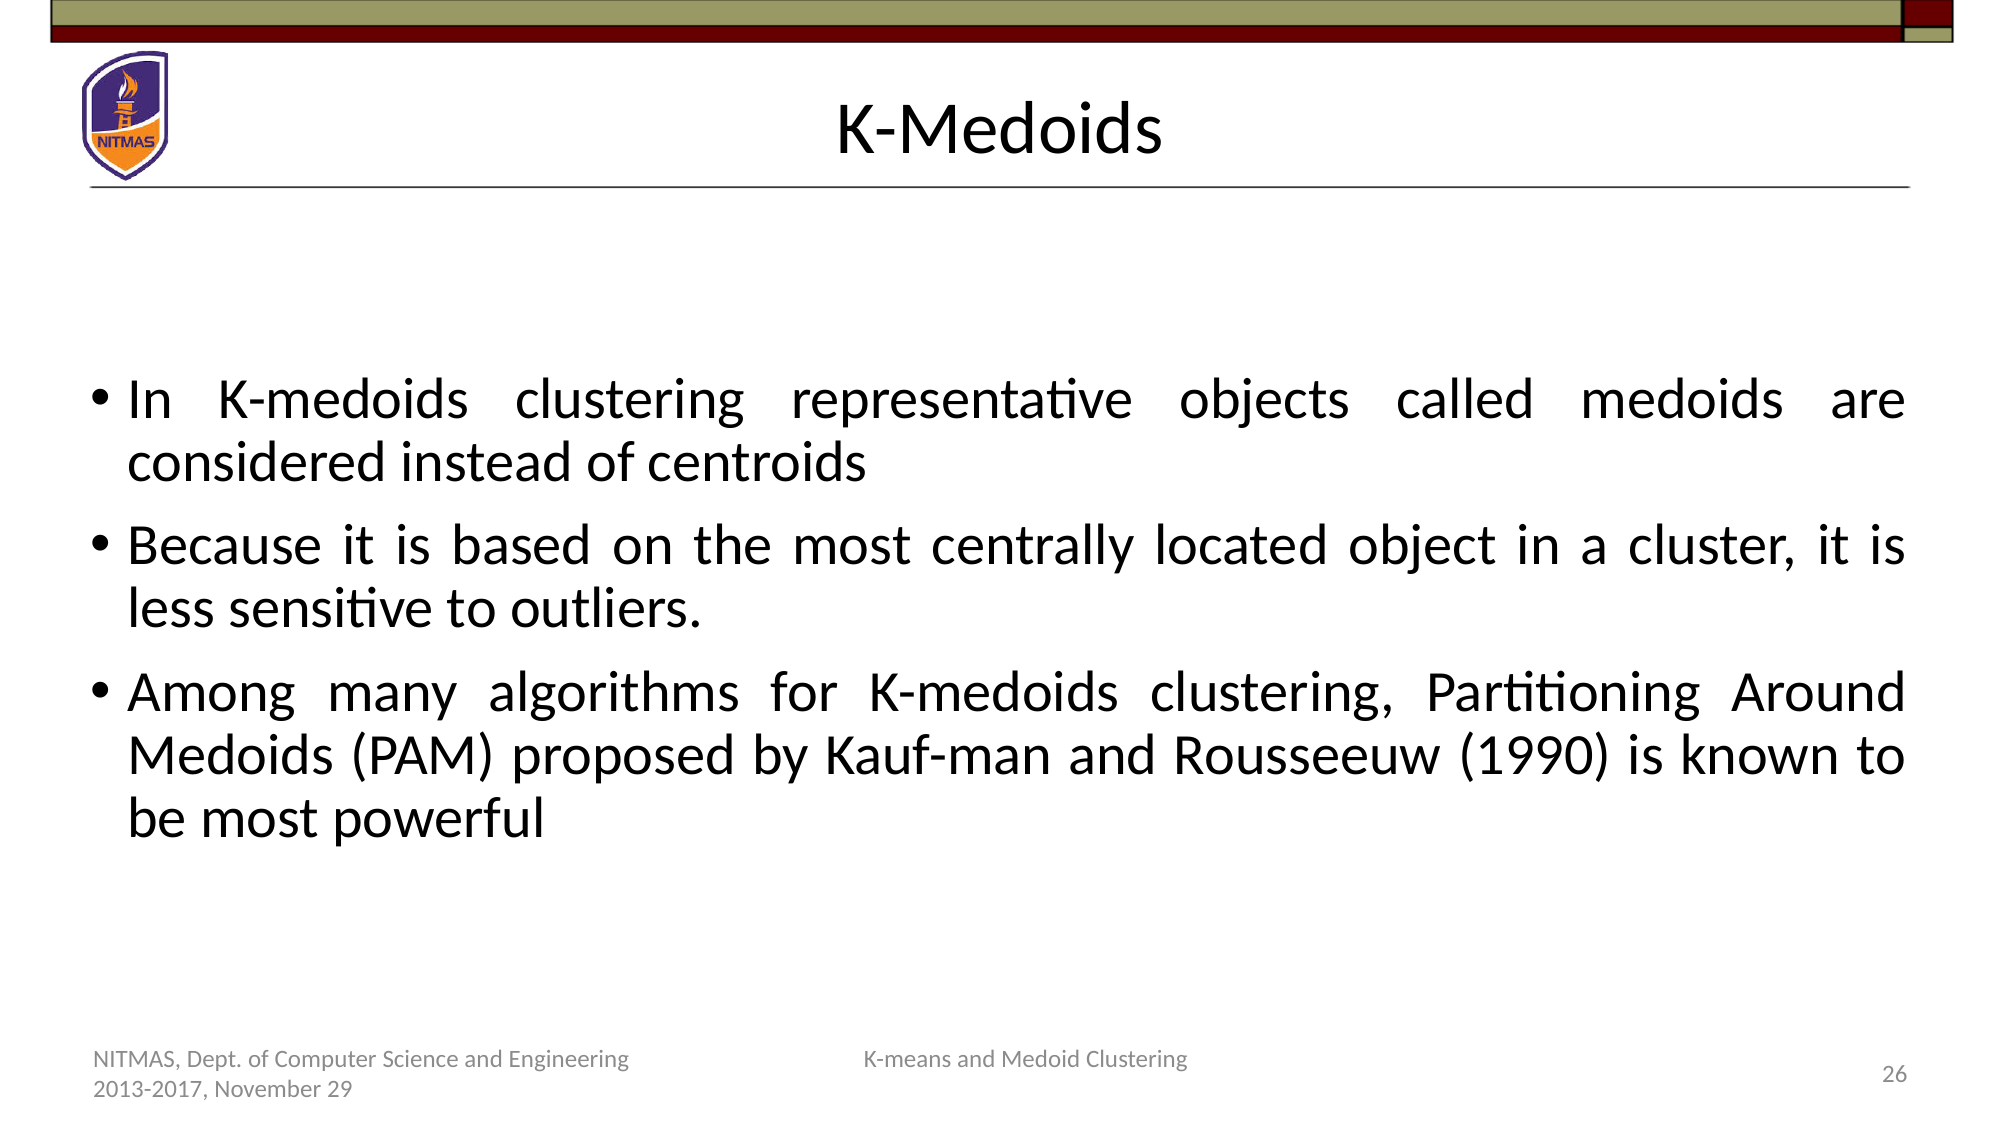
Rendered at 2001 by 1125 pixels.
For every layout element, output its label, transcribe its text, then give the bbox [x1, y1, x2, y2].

slide_number 26 [1472, 1042, 1923, 1103]
picture [78, 48, 171, 182]
text_box K-Medoids [0, 40, 2000, 218]
list In K-medoids clustering representative objects called medoids are considered instead of centroids Because it is based on the most centrally located object in a cluster, it is less sensitive to outliers. Among many algorithms for K-medoids clustering, Partitioning Around Medoids (PAM) proposed by Kauf-man and Rousseeuw (1990) is known to be most powerful [75, 212, 1923, 1006]
footer NITMAS, Dept. of Computer Science and Engineering K-means and Medoid Clustering 2013-2017, November 29 [78, 1042, 1472, 1103]
picture [0, 0, 2001, 1125]
